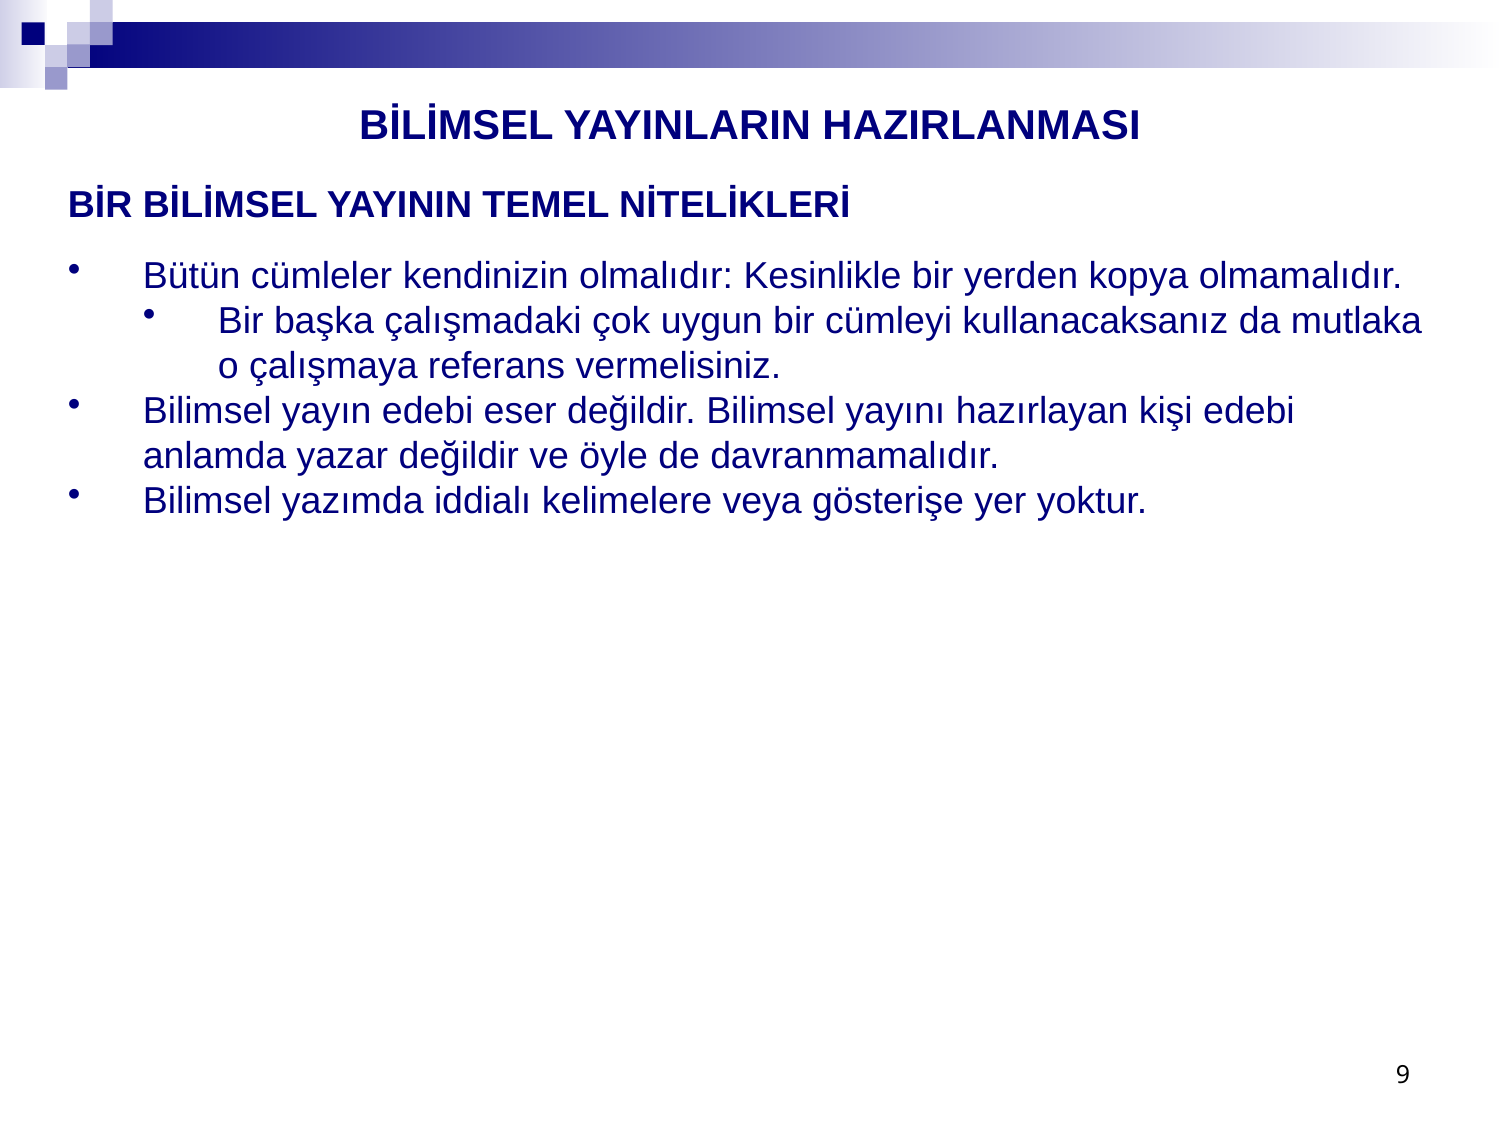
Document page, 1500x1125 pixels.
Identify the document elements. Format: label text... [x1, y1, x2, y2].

text_box Bütün cümleler kendinizin olmalıdır: Kesinlikle bir yerden kopya olmamalıdır. Bir başka çalışmadaki çok uygun bir cümleyi kullanacaksanız da mutlaka o çalışmaya referans vermelisiniz. Bilimsel yayın edebi eser değildir. Bilimsel yayını hazırlayan kişi edebi anlamda yazar değildir ve öyle de davranmamalıdır. Bilimsel yazımda iddialı kelimelere veya gösterişe yer yoktur. [53, 243, 1447, 529]
slide_number 9 [1074, 1024, 1426, 1101]
text_box BİR BİLİMSEL YAYININ TEMEL NİTELİKLERİ [53, 172, 1447, 233]
text_box BİLİMSEL YAYINLARIN HAZIRLANMASI [0, 90, 1500, 155]
